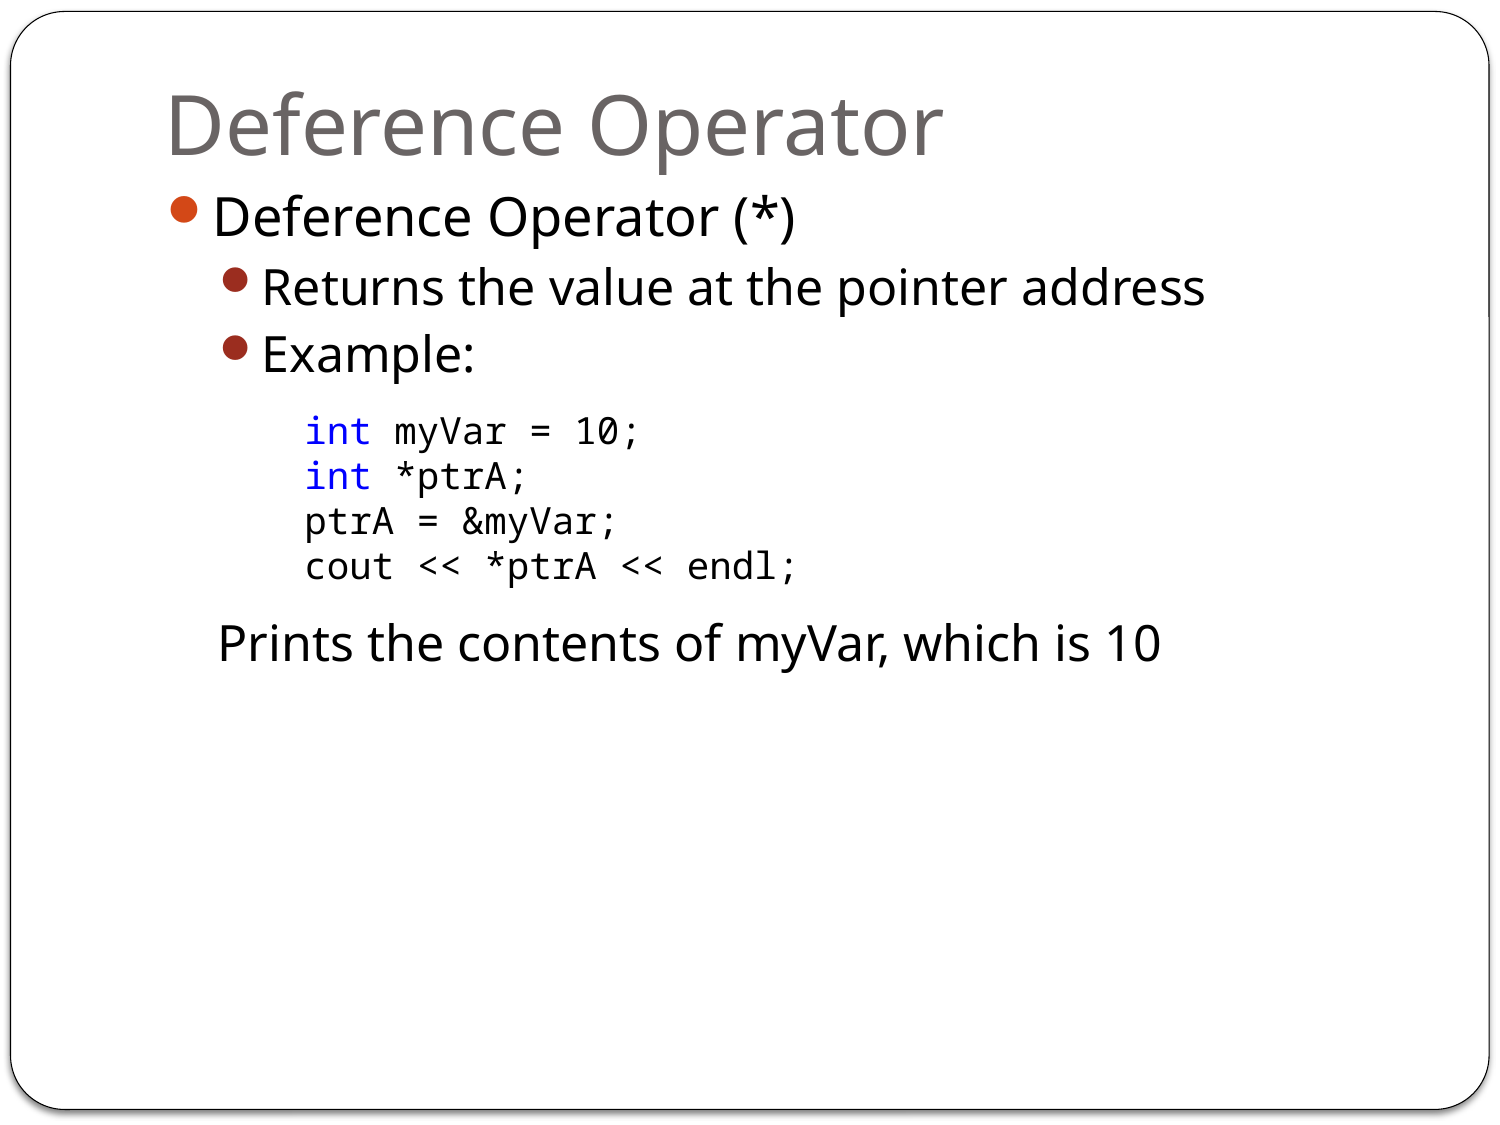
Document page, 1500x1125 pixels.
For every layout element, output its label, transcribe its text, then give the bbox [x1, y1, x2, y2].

text_box Prints the contents of myVar, which is 10 [149, 603, 1425, 700]
text_box int myVar = 10; int *ptrA; ptrA = &myVar; cout << *ptrA << endl; [289, 399, 1040, 595]
title Deference Operator [150, 0, 1425, 188]
list Deference Operator (*) Returns the value at the pointer address Example: [152, 174, 1428, 413]
